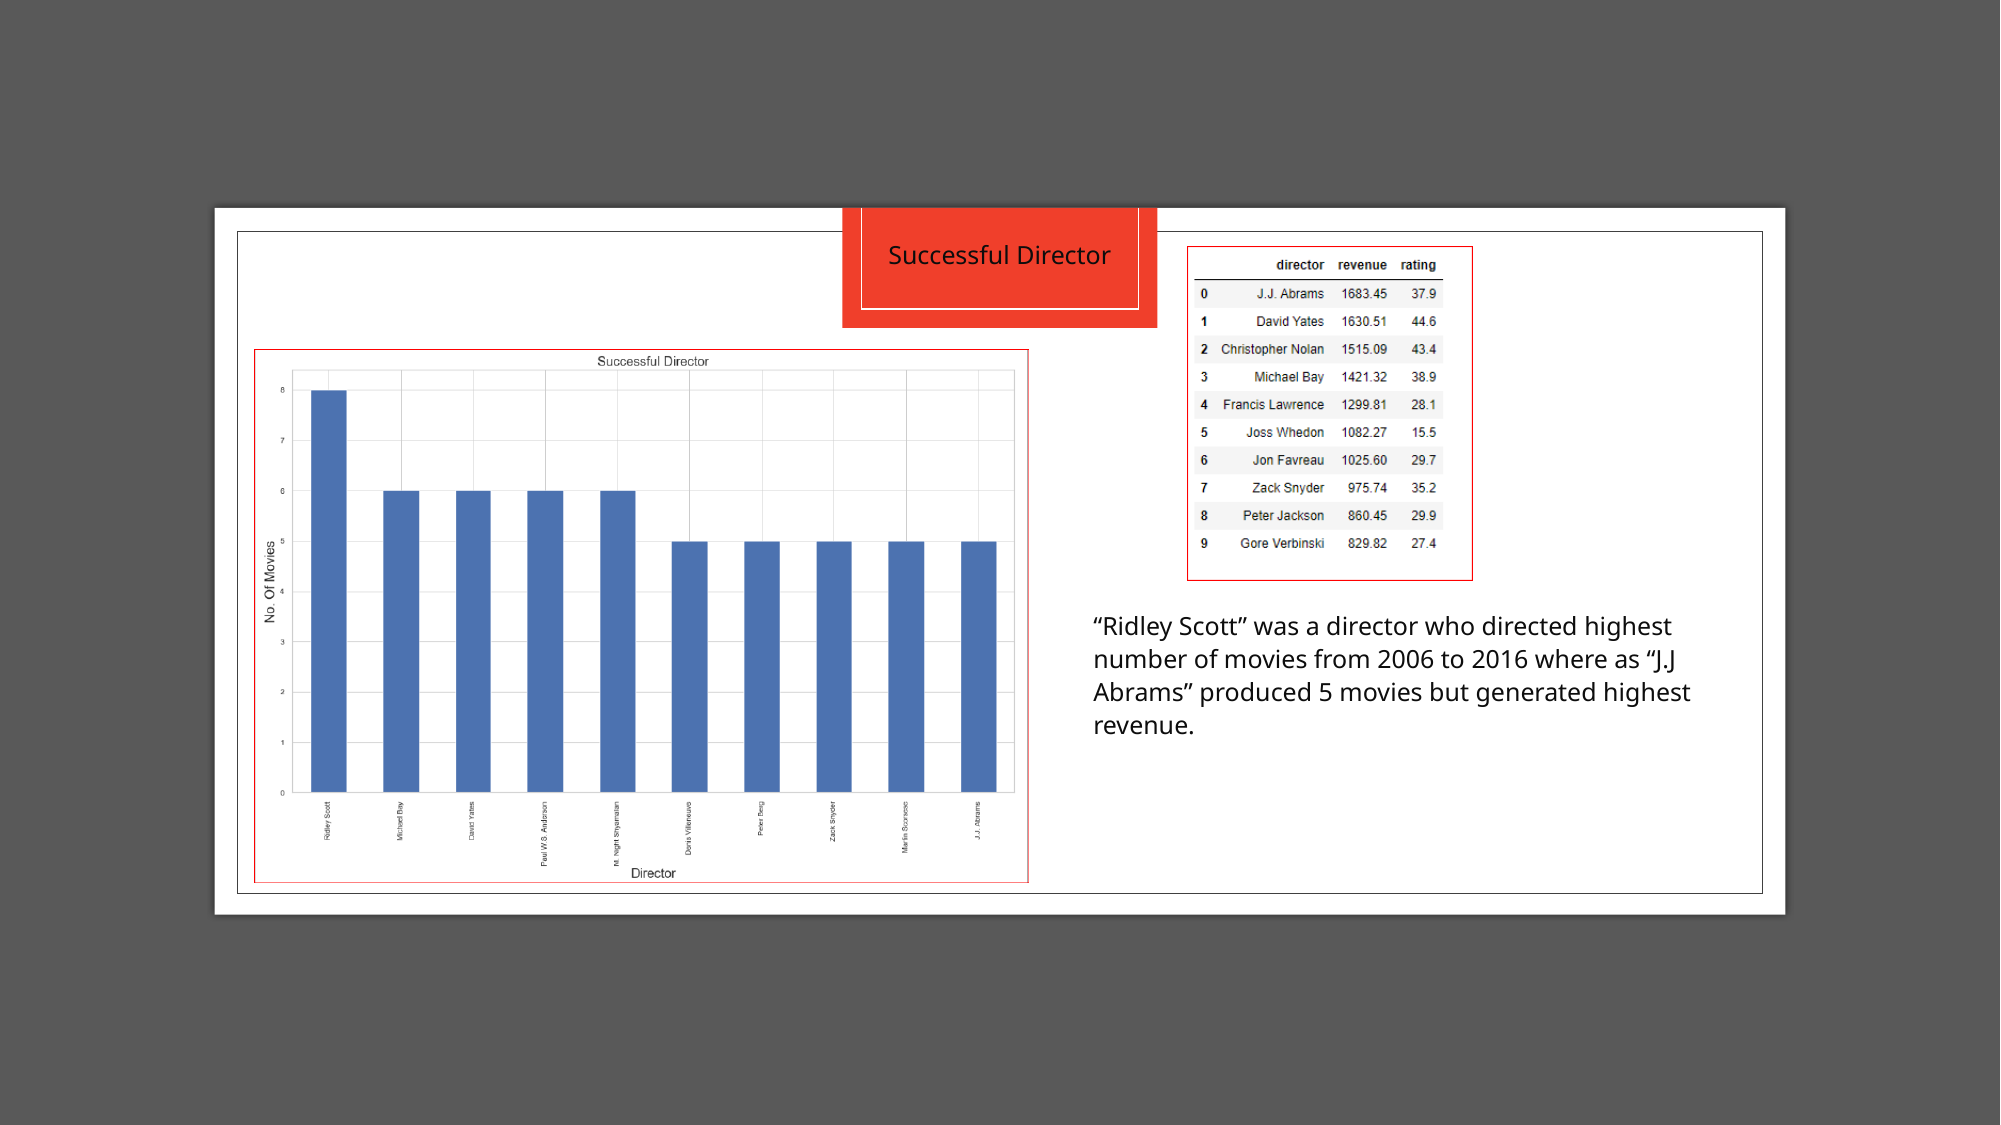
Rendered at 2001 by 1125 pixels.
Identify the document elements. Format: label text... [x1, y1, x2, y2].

picture [1187, 246, 1473, 581]
text_box Successful Director [824, 229, 1176, 290]
picture [253, 349, 1029, 883]
text_box “Ridley Scott” was a director who directed highest number of movies from 2006 to 2016 where as “J.J Abrams” produced 5 movies but generated highest revenue. [1078, 600, 1757, 836]
